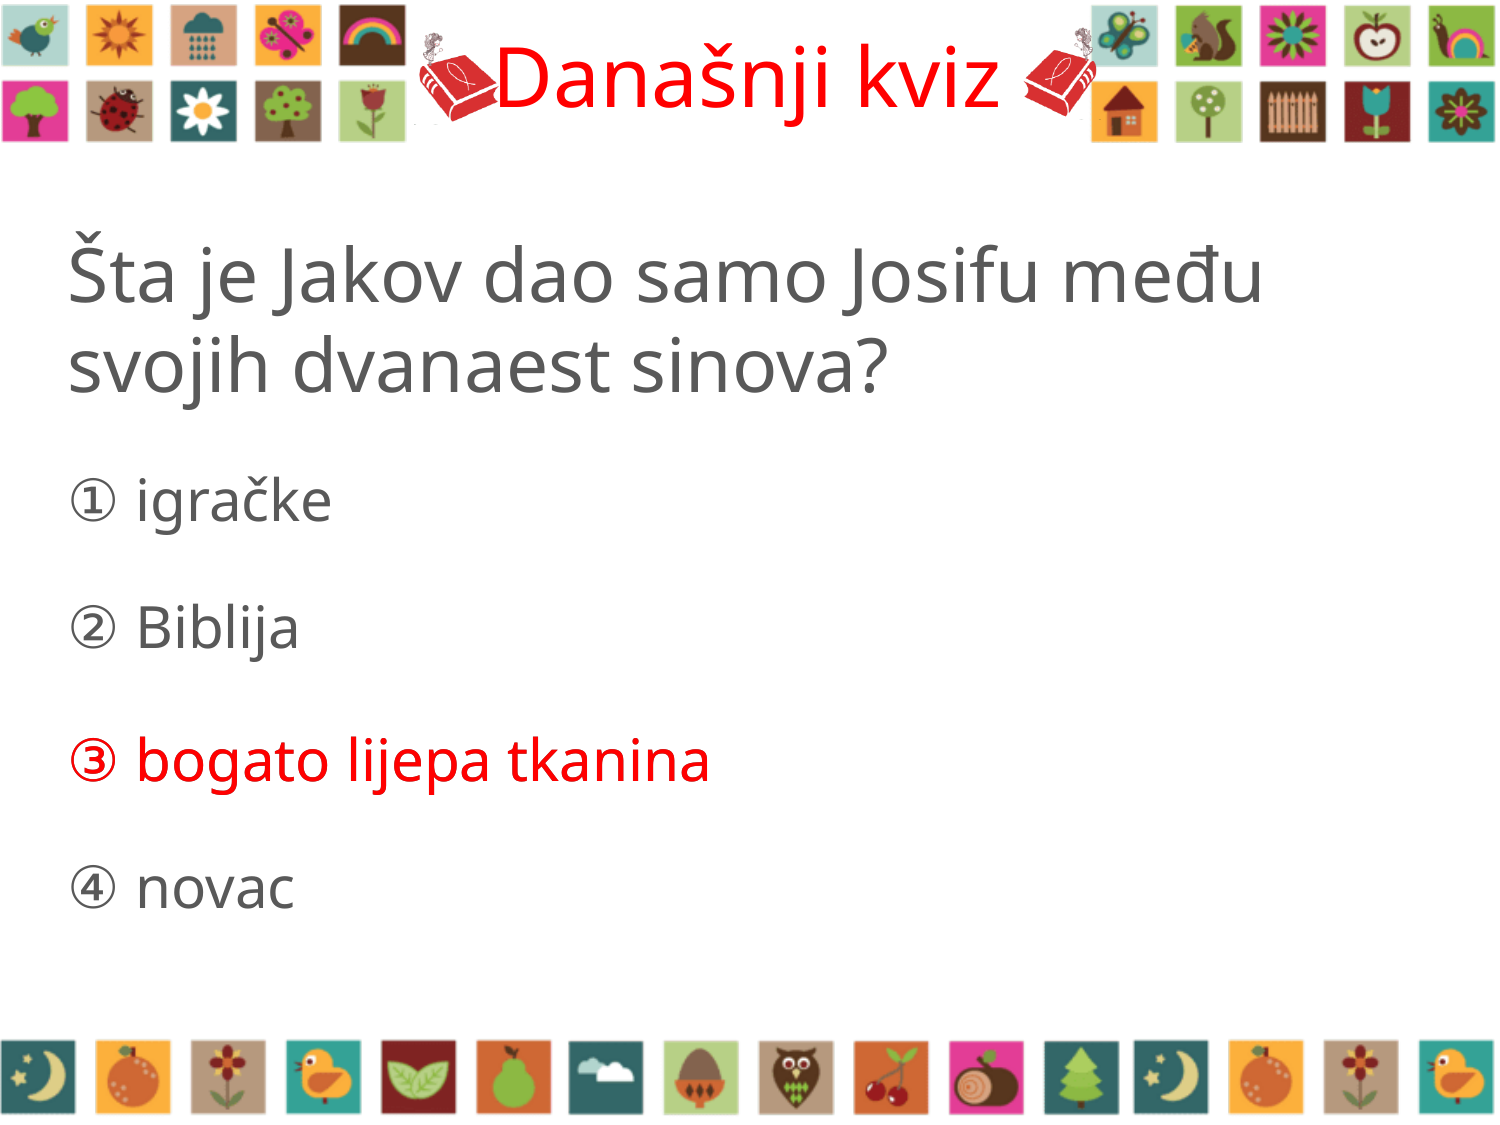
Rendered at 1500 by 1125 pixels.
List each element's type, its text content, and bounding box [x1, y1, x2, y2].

text_box ② Biblija [53, 582, 1436, 668]
text_box Šta je Jakov dao samo Josifu među svojih dvanaest sinova? [53, 219, 1436, 415]
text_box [0, 1028, 1500, 1118]
text_box ④ novac [53, 842, 1483, 928]
text_box Današnji kviz [523, 16, 1078, 131]
text_box ① igračke [53, 456, 1436, 541]
picture [0, 3, 526, 150]
text_box ③ bogato lijepa tkanina [53, 716, 1483, 801]
picture [997, 3, 1500, 150]
